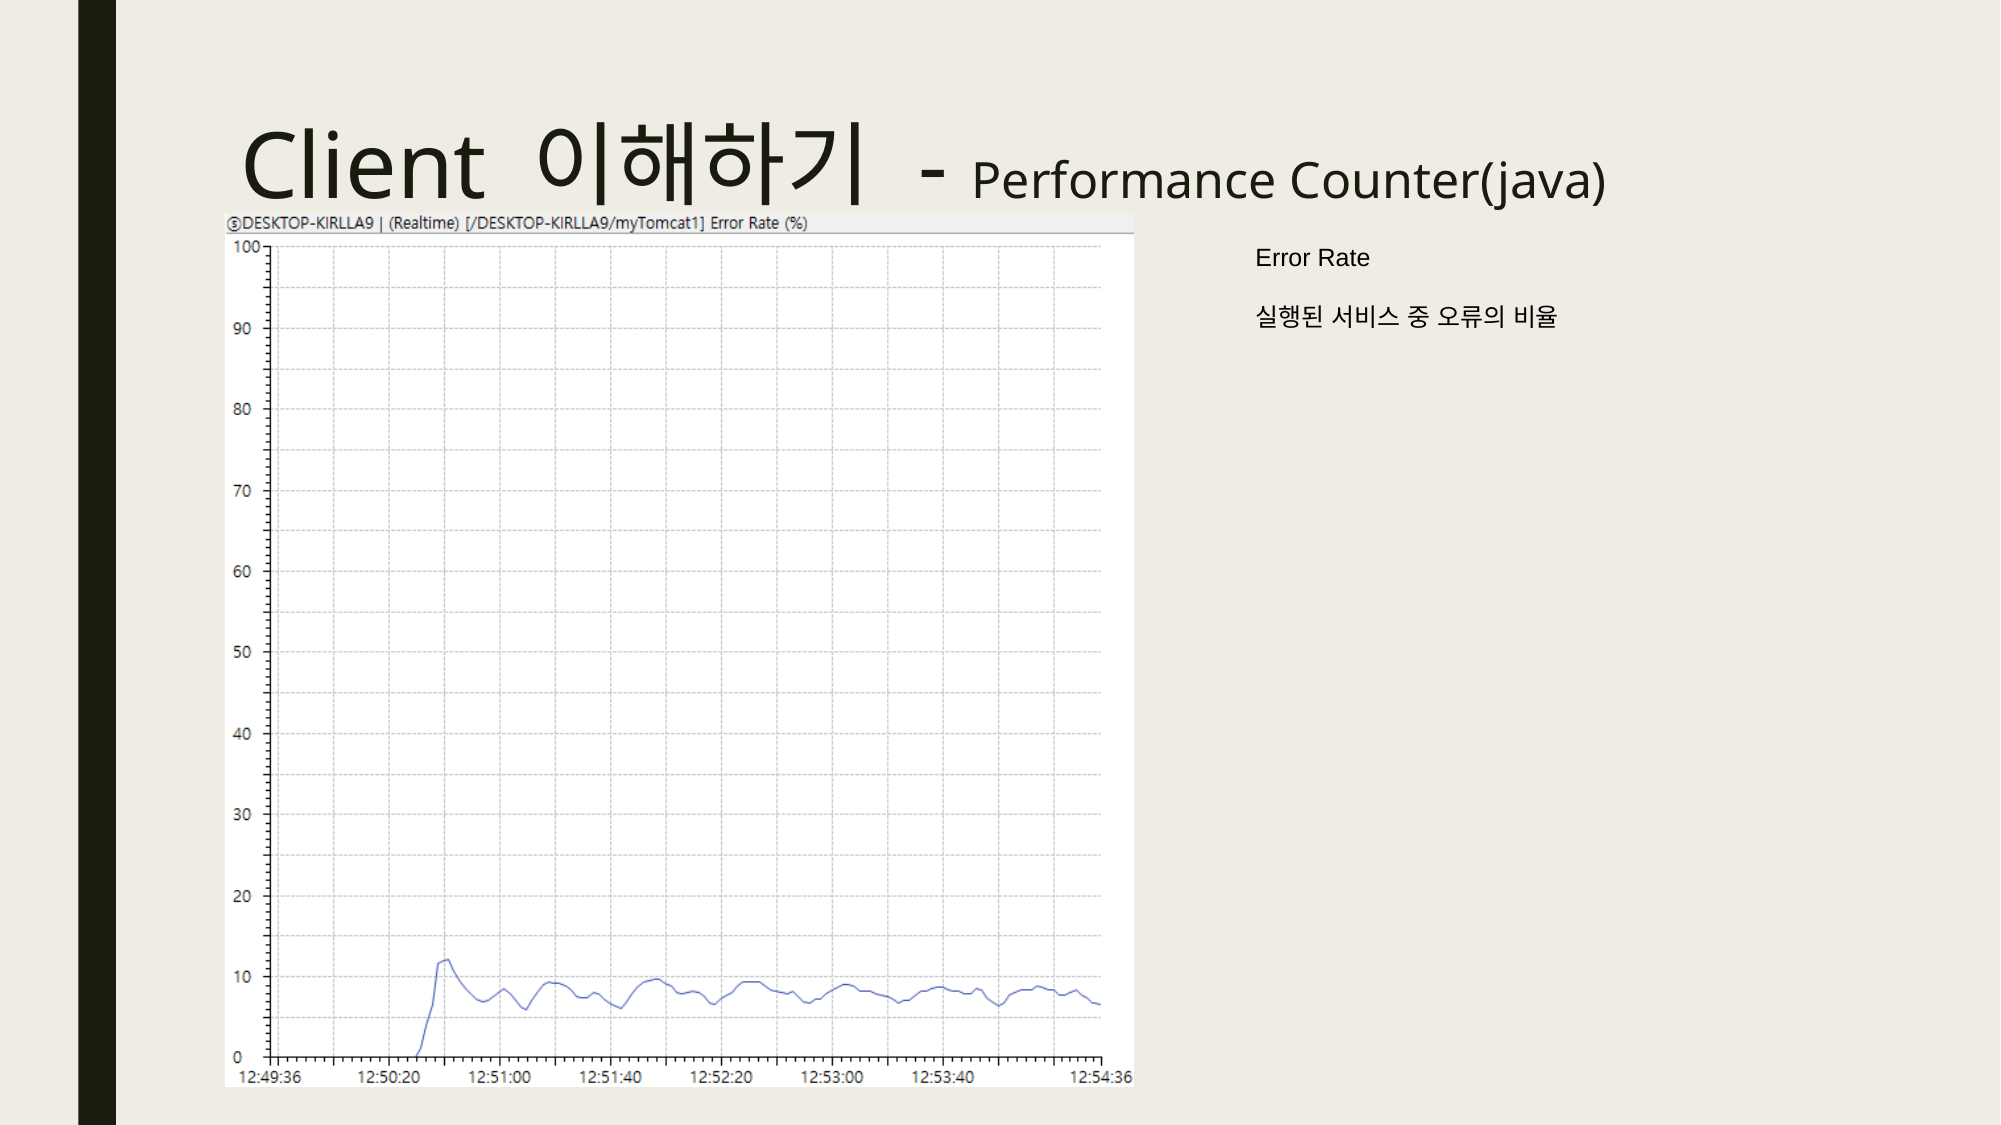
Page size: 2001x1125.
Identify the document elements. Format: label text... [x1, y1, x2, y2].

picture [224, 213, 1134, 1087]
title Client 이해하기 - Performance Counter(java) [225, 112, 1800, 357]
text_box Error Rate 실행된 서비스 중 오류의 비율 [1240, 234, 1969, 339]
